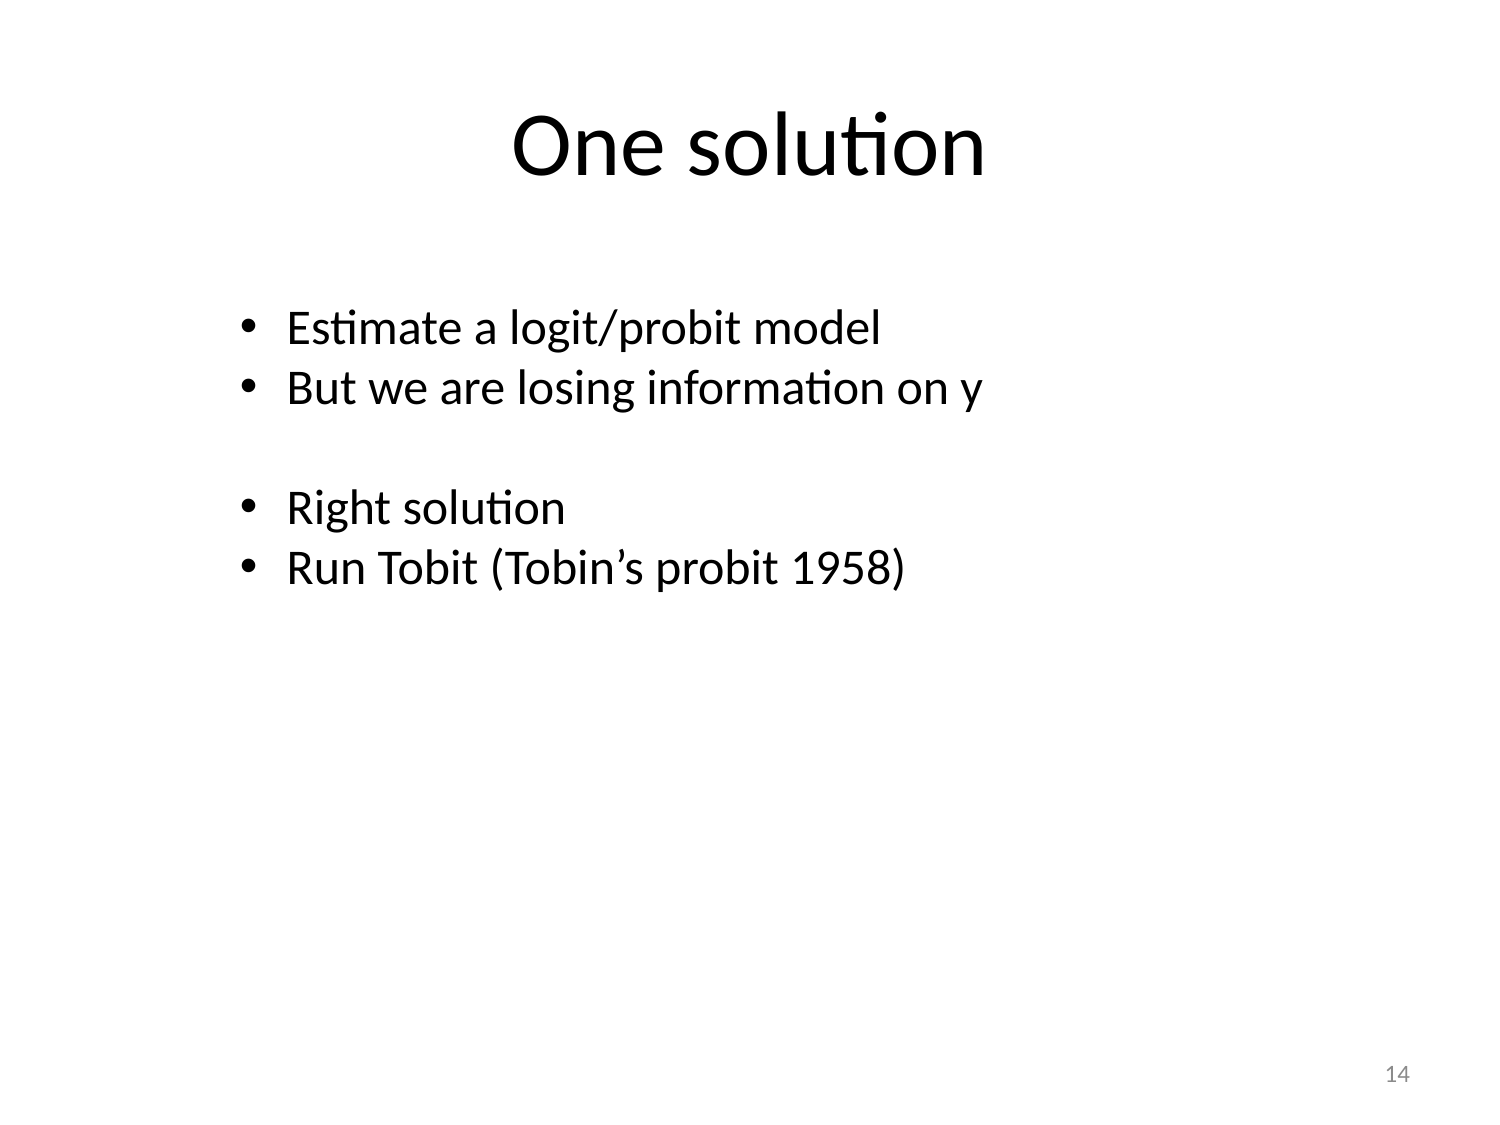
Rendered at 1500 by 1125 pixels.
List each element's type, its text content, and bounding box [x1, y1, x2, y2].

text_box Estimate a logit/probit model But we are losing information on y Right solution Run Tobit (Tobin’s probit 1958) [224, 287, 1288, 648]
title One solution [75, 45, 1425, 233]
slide_number 14 [1074, 1042, 1425, 1103]
